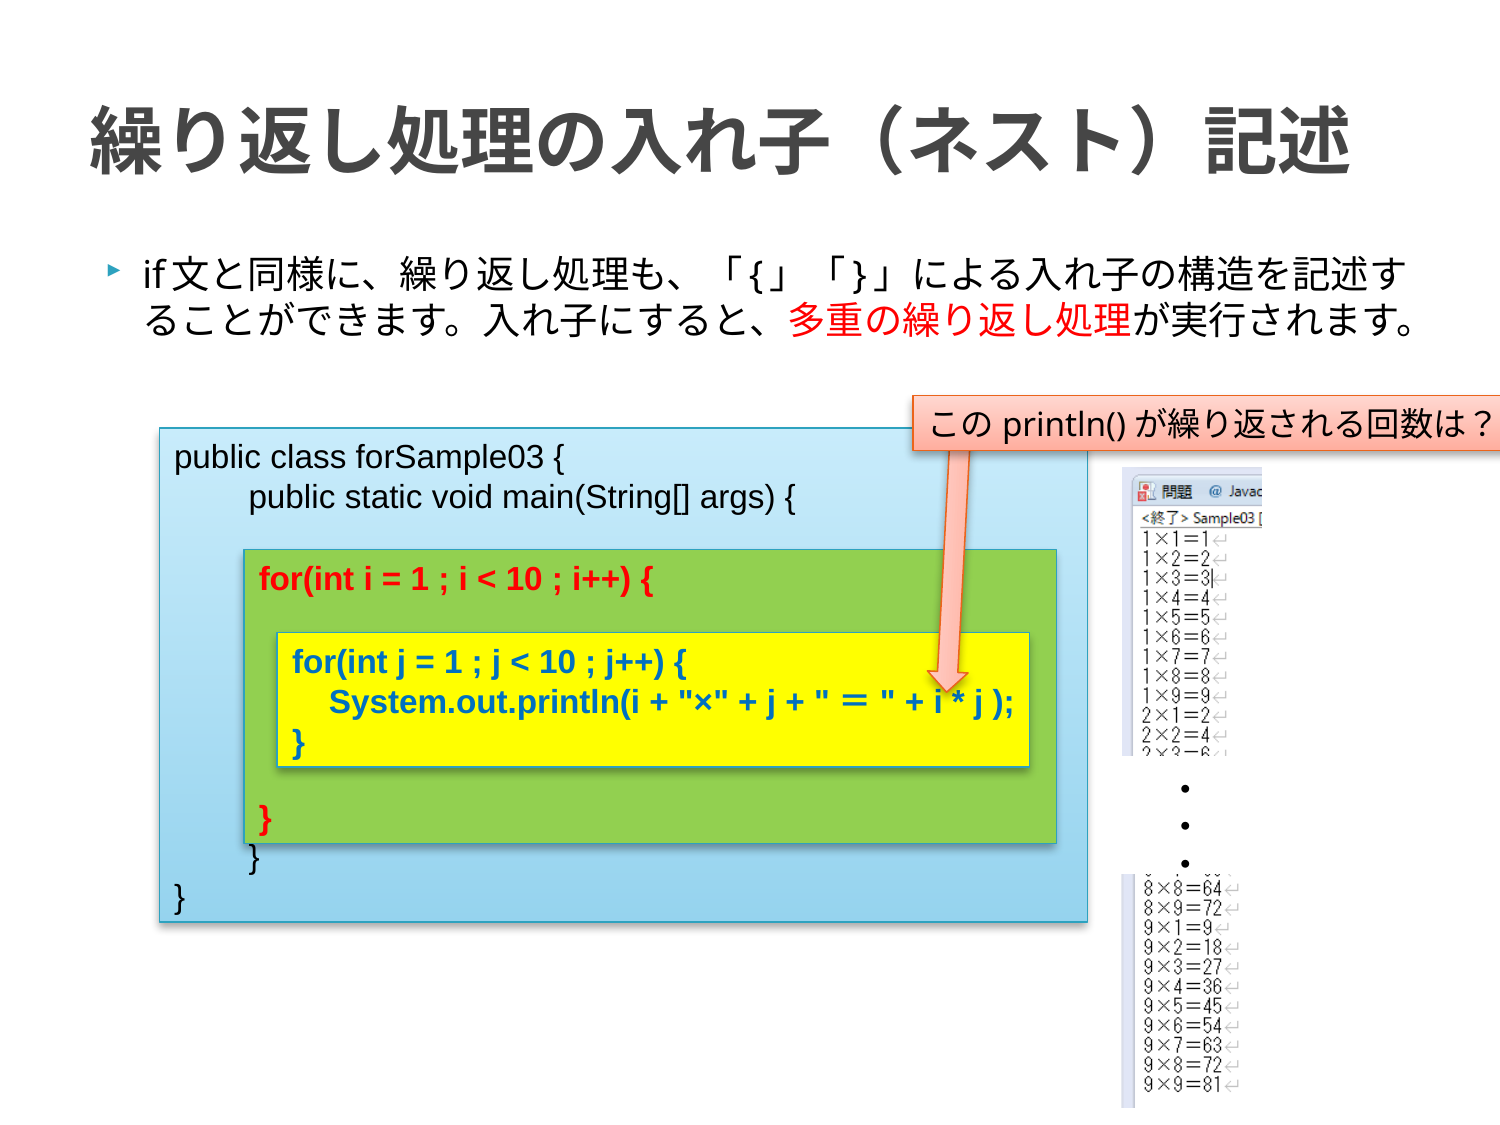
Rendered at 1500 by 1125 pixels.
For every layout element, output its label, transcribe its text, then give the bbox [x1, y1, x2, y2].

text_box for(int j = 1 ; j < 10 ; j++) { System.out.println(i + "×" + j + "＝" + i * j ); } [276, 632, 1030, 768]
title 繰り返し処理の入れ子（ネスト）記述 [75, 45, 1425, 233]
picture [1122, 467, 1262, 756]
text_box for(int i = 1 ; i < 10 ; i++) { } [243, 549, 1057, 844]
text_box ・・・・・・ [1140, 768, 1216, 874]
picture [1119, 874, 1252, 1108]
text_box このprintln()が繰り返される回数は？ [912, 395, 1500, 451]
text_box [926, 462, 970, 693]
text_box public class forSample03 { public static void main(String[] args) { for(int i = 1 ; i < 10 ; i++) { for(int j = 1 ; j < 10 ; j++) { System.out.println(i + "×" + j + "＝" + i * j ); } } } } [159, 427, 1088, 923]
list if文と同様に、繰り返し処理も、「{」「}」による入れ子の構造を記述することができます。入れ子にすると、多重の繰り返し処理が実行されます。 [75, 243, 1425, 386]
